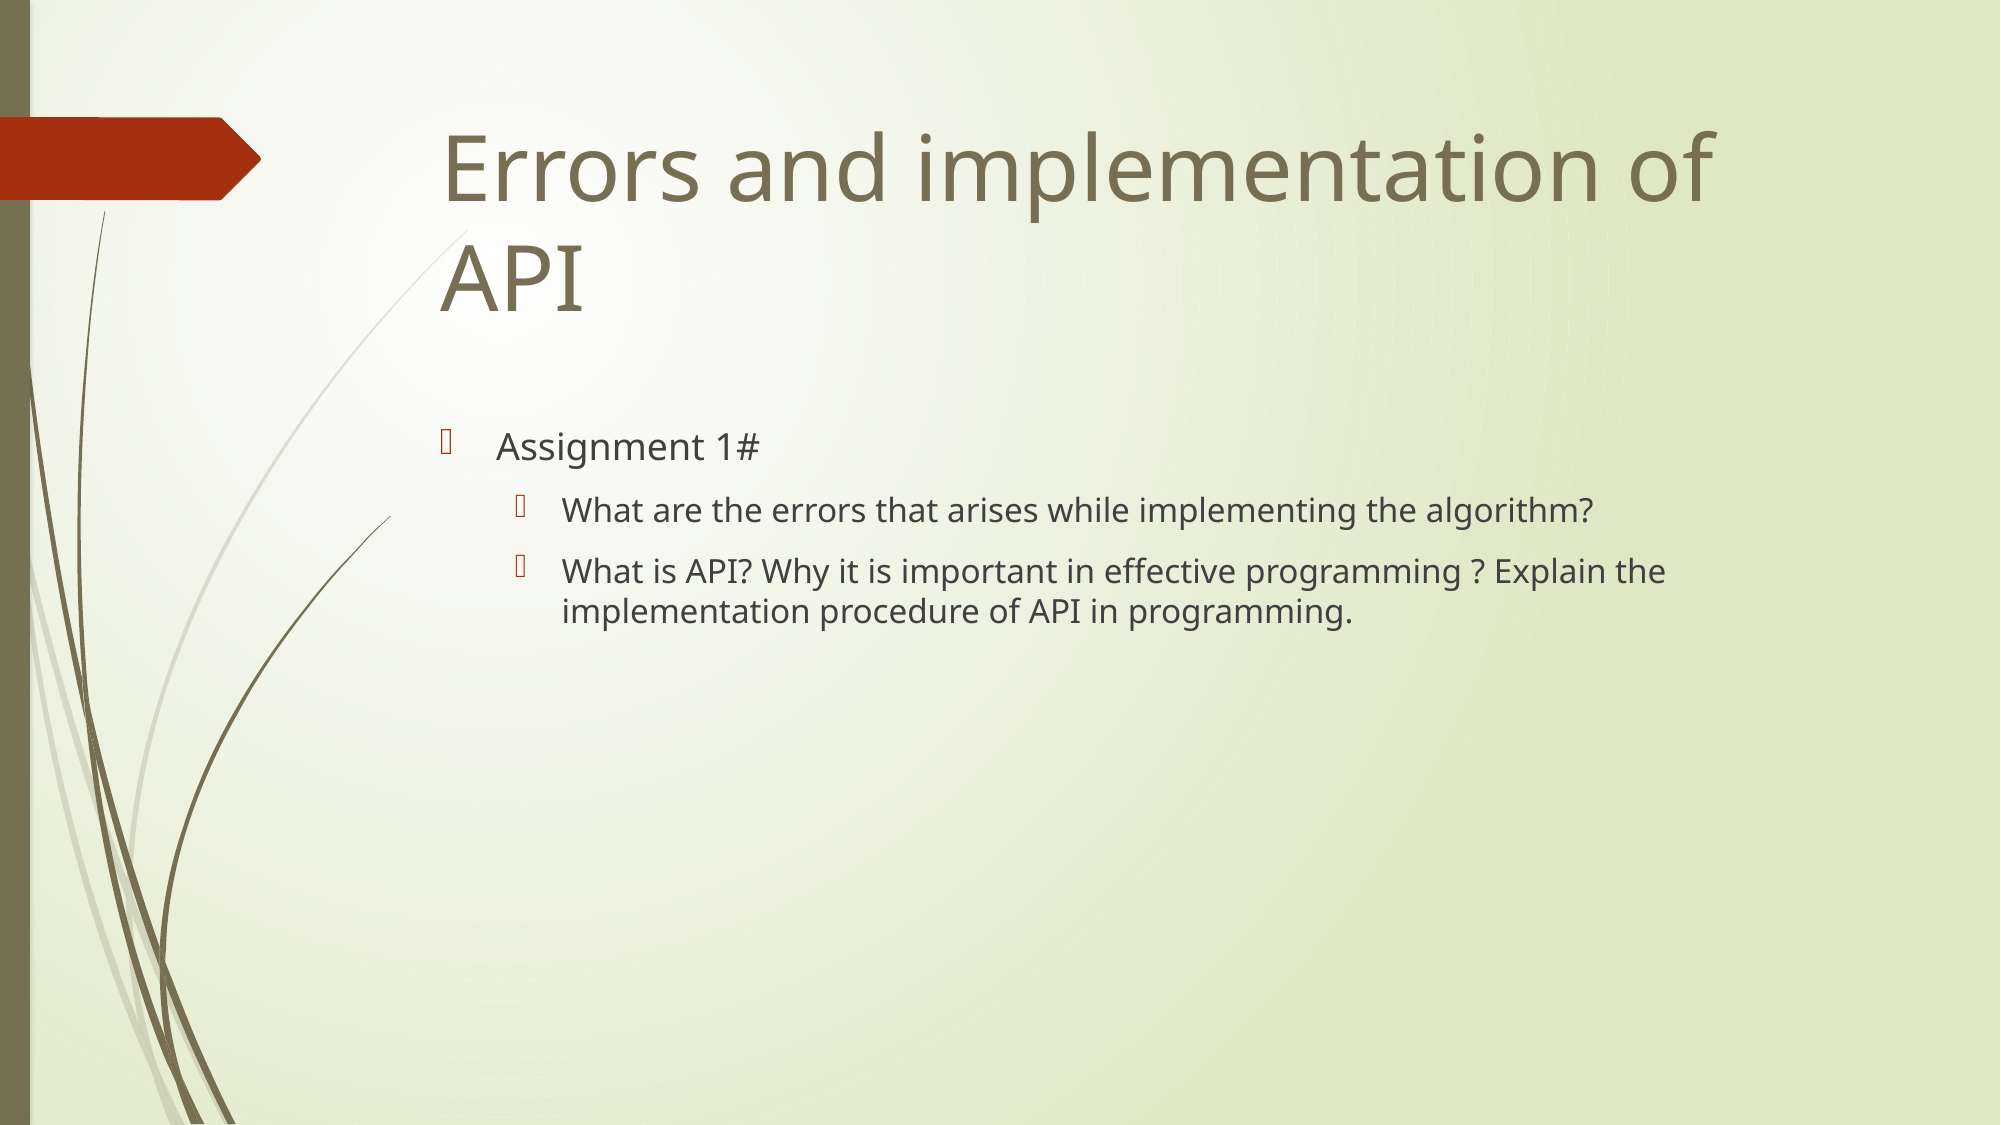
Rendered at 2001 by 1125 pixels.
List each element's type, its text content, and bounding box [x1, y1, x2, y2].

title Errors and implementation of API [425, 102, 1888, 313]
list Assignment 1# What are the errors that arises while implementing the algorithm? What is API? Why it is important in effective programming ? Explain the implementation procedure of API in programming. [424, 350, 1888, 970]
